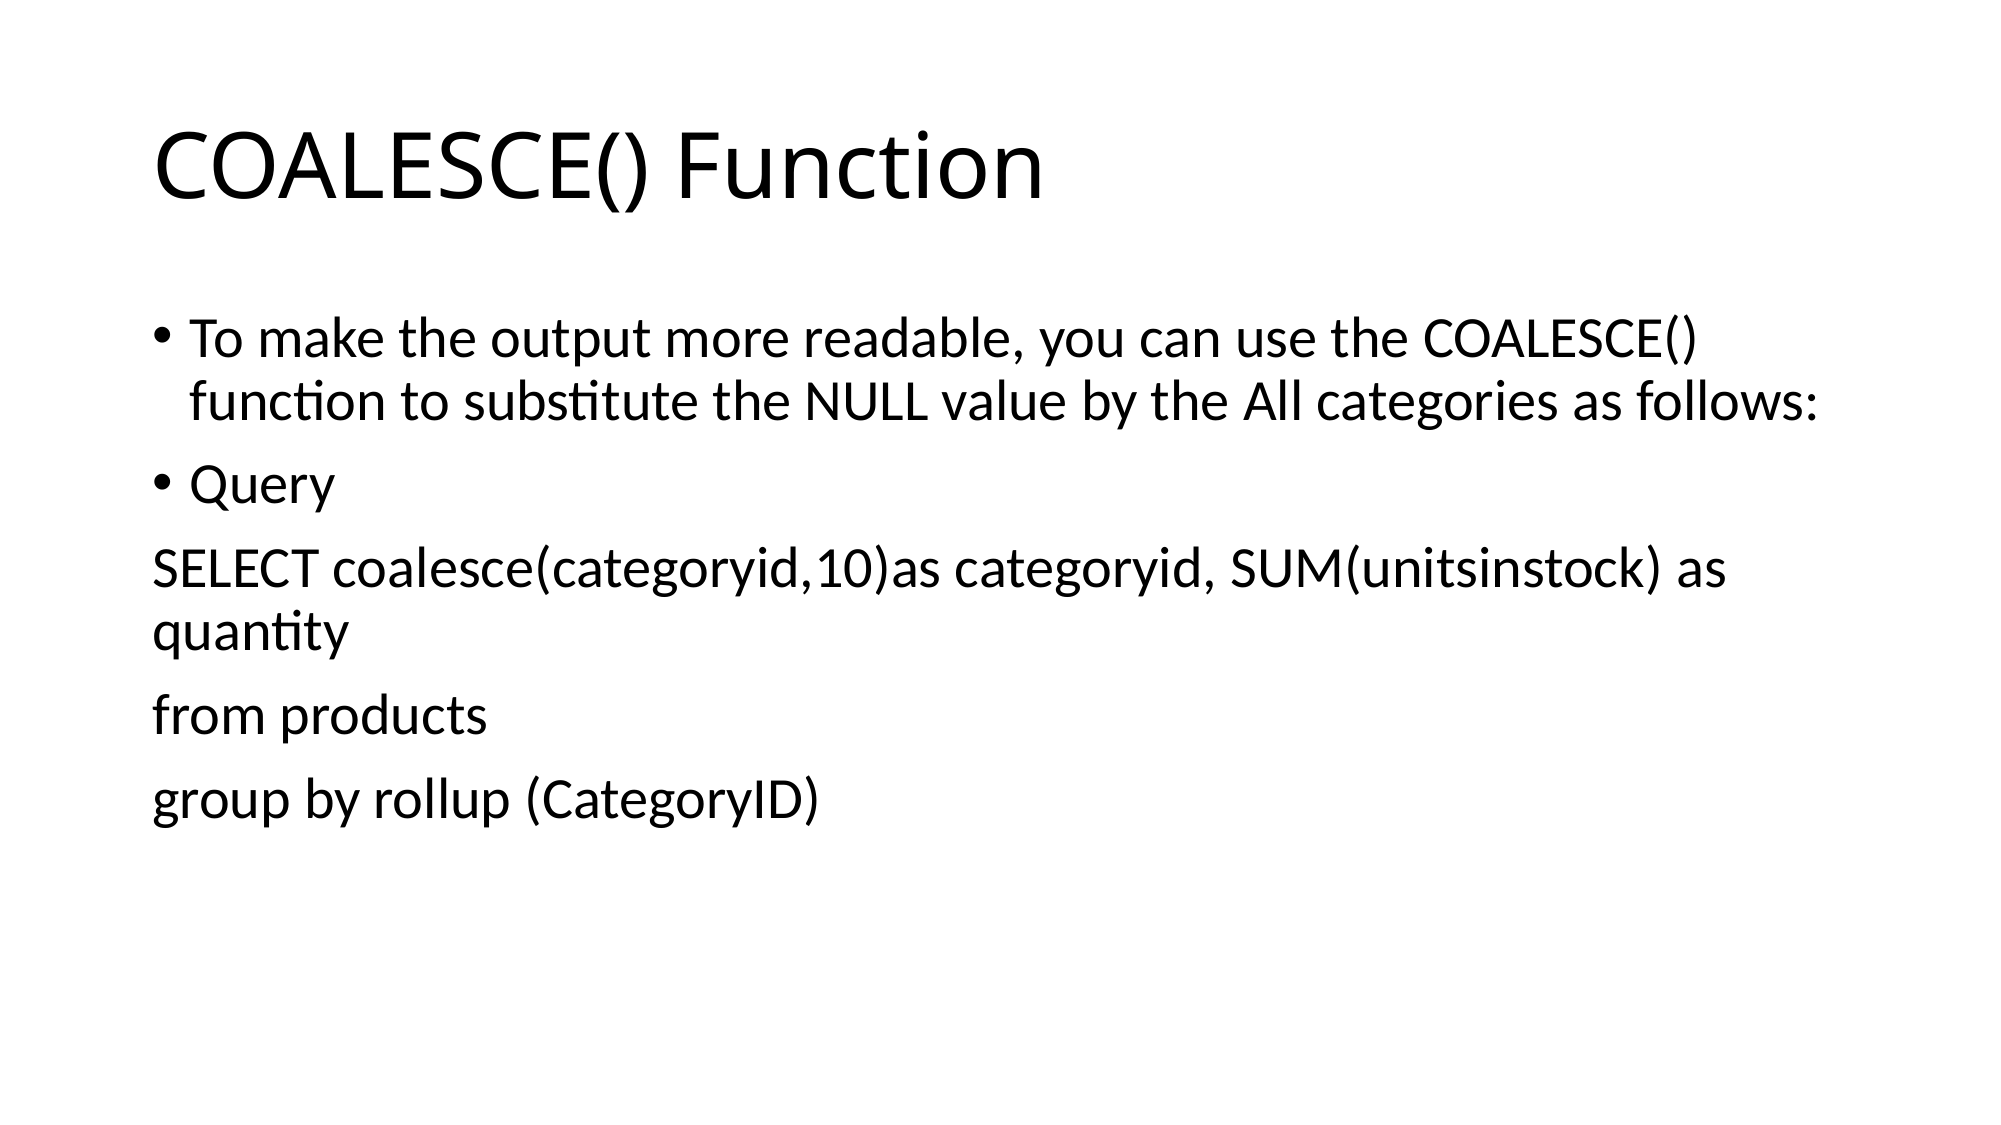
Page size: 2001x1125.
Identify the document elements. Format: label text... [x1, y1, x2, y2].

list To make the output more readable, you can use the COALESCE() function to substitute the NULL value by the All categories as follows: Query SELECT coalesce(categoryid,10)as categoryid, SUM(unitsinstock) as quantity from products group by rollup (CategoryID) [137, 299, 1863, 1014]
title COALESCE() Function [137, 59, 1863, 278]
